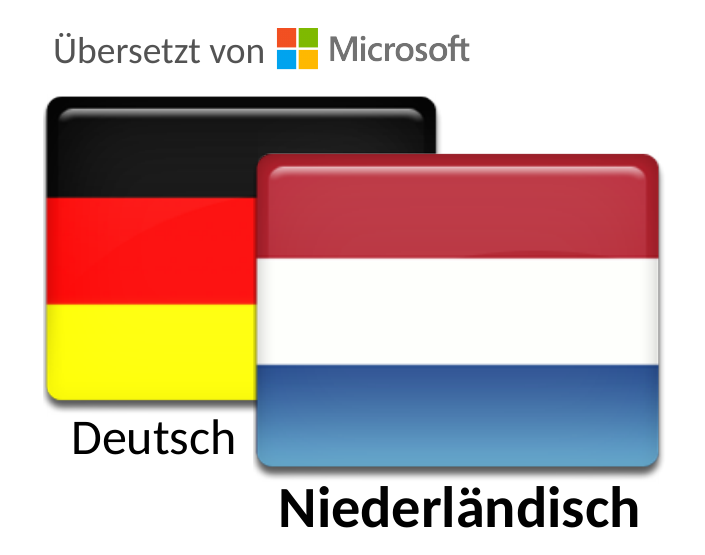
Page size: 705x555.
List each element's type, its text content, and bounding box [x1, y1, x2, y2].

text_box Niederländisch [259, 517, 660, 547]
text_box Deutsch [0, 397, 253, 472]
picture [43, 3, 667, 517]
text_box Übersetzt von [0, 18, 249, 79]
